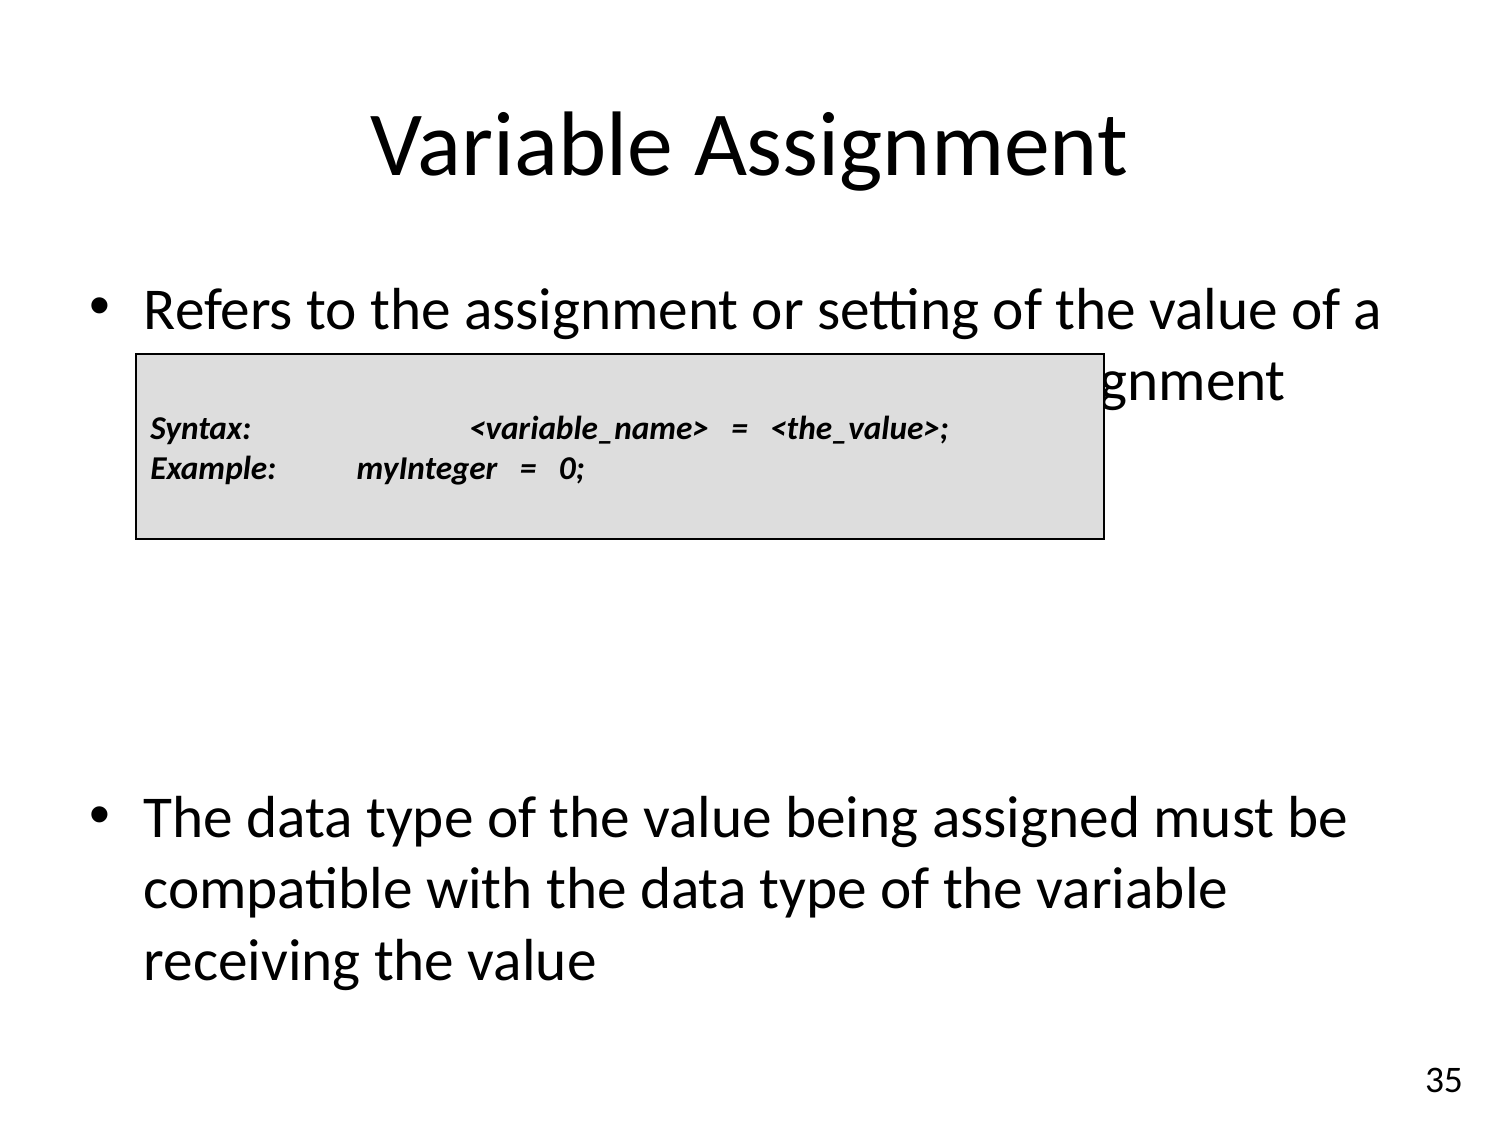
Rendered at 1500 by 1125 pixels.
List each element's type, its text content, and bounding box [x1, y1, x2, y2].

text_box 35 [1200, 1062, 1478, 1107]
list Refers to the assignment or setting of the value of a variable, which is done by using the assignment operator The data type of the value being assigned must be compatible with the data type of the variable receiving the value [75, 262, 1425, 1005]
title Variable Assignment [75, 45, 1425, 233]
text_box Syntax: <variable_name> = <the_value>; Example: myInteger = 0; [135, 353, 1105, 539]
